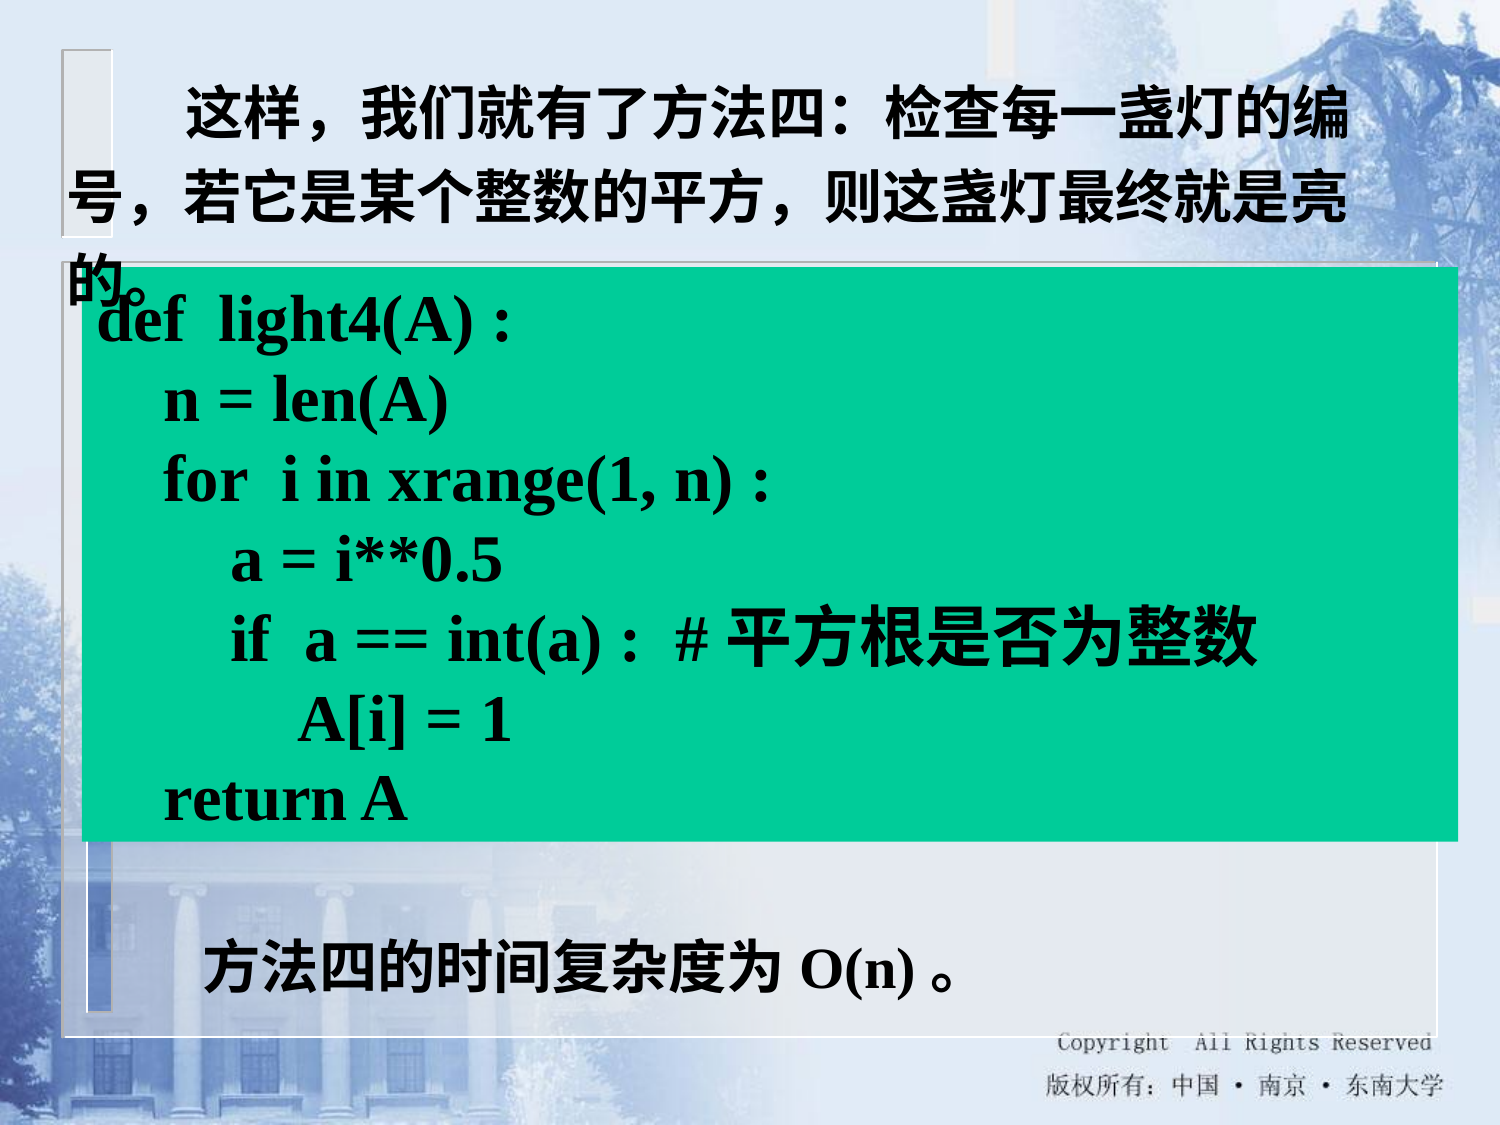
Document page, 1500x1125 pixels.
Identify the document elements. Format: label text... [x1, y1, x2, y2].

picture [0, 0, 1500, 1125]
text_box 这样，我们就有了方法四：检查每一盏灯的编号，若它是某个整数的平方，则这盏灯最终就是亮的。 [48, 53, 1442, 324]
text_box def light4(A) : n = len(A) for i in xrange(1, n) : a = i**0.5 if a == int(a) : #平方根是否为整数 A[i] = 1 return A [81, 267, 1459, 842]
text_box 方法四的时间复杂度为O(n)。 [65, 906, 1459, 1010]
